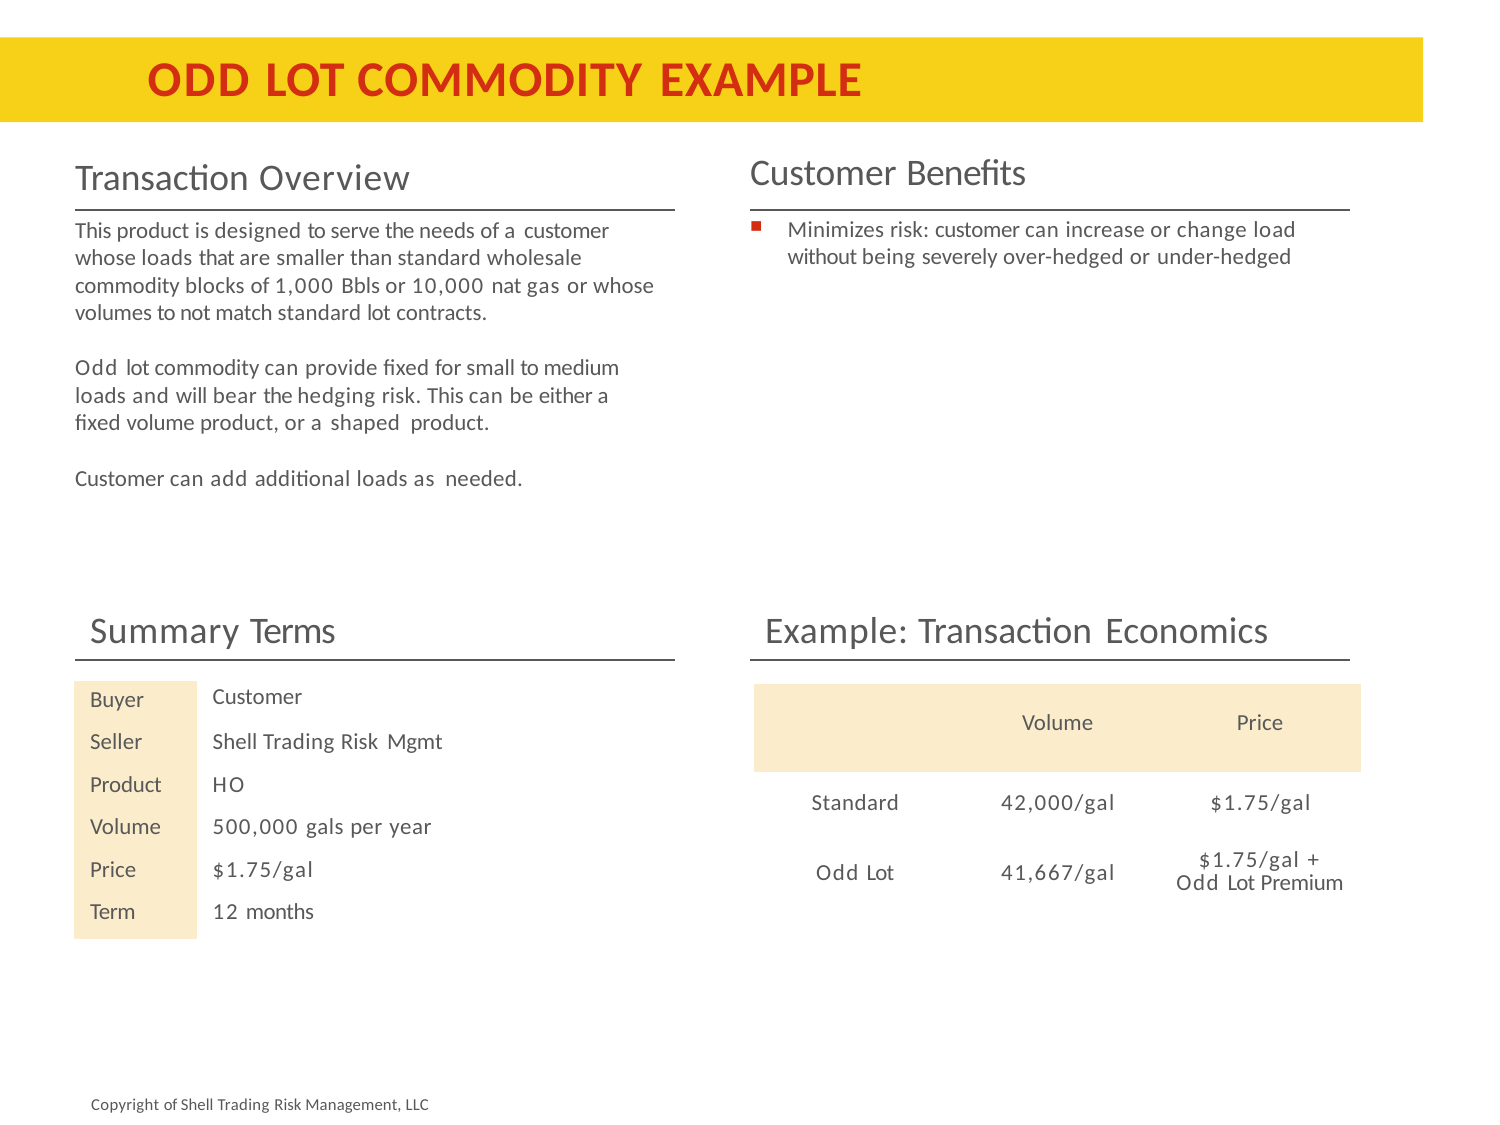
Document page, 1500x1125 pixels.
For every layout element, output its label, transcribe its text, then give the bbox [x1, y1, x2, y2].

table_header Price [1146, 684, 1361, 772]
text_box This product is designed to serve the needs of a customer whose loads that are smaller than standard wholesale commodity blocks of 1,000 Bbls or 10,000 nat gas or whose volumes to not match standard lot contracts. [72, 213, 665, 326]
table_cell $1.75/gal + Odd Lot Premium [1146, 837, 1361, 914]
table_cell Price [74, 853, 197, 896]
text_box Odd lot commodity can provide fixed for small to medium loads and will bear the hedging risk. This can be either a fixed volume product, or a shaped product. Customer can add additional loads as needed. [72, 350, 635, 492]
title ODD LOT COMMODITY EXAMPLE [145, 43, 871, 234]
table_cell Shell Trading Risk Mgmt [199, 727, 674, 768]
table_cell Odd Lot [755, 837, 950, 914]
text_box Transaction Overview [72, 150, 419, 198]
table_header Customer [199, 684, 674, 725]
text_box Minimizes risk: customer can increase or change load without being severely over-hedged or under-hedged [747, 212, 1308, 270]
table_cell Product [74, 768, 197, 811]
table_cell Standard [755, 774, 950, 836]
table_cell $1.75/gal [199, 854, 674, 895]
table_cell 500,000 gals per year [199, 812, 674, 853]
table_cell $1.75/gal [1146, 774, 1361, 836]
table_cell Seller [74, 726, 197, 768]
text_box Summary Terms [87, 603, 342, 651]
table_cell 12 months [199, 897, 674, 938]
text_box Example: Transaction Economics [762, 603, 1279, 651]
table_cell HO [199, 769, 674, 810]
text_box Customer Benefits [747, 145, 1031, 193]
table_cell 41,667/gal [950, 837, 1146, 914]
table_header Volume [950, 684, 1146, 772]
table_cell Term [74, 896, 197, 939]
table_cell Volume [74, 811, 197, 853]
table_cell 42,000/gal [950, 774, 1146, 836]
text_box Copyright of Shell Trading Risk Management, LLC [89, 1091, 441, 1114]
table_header Buyer [74, 681, 197, 726]
table_header [754, 684, 950, 772]
